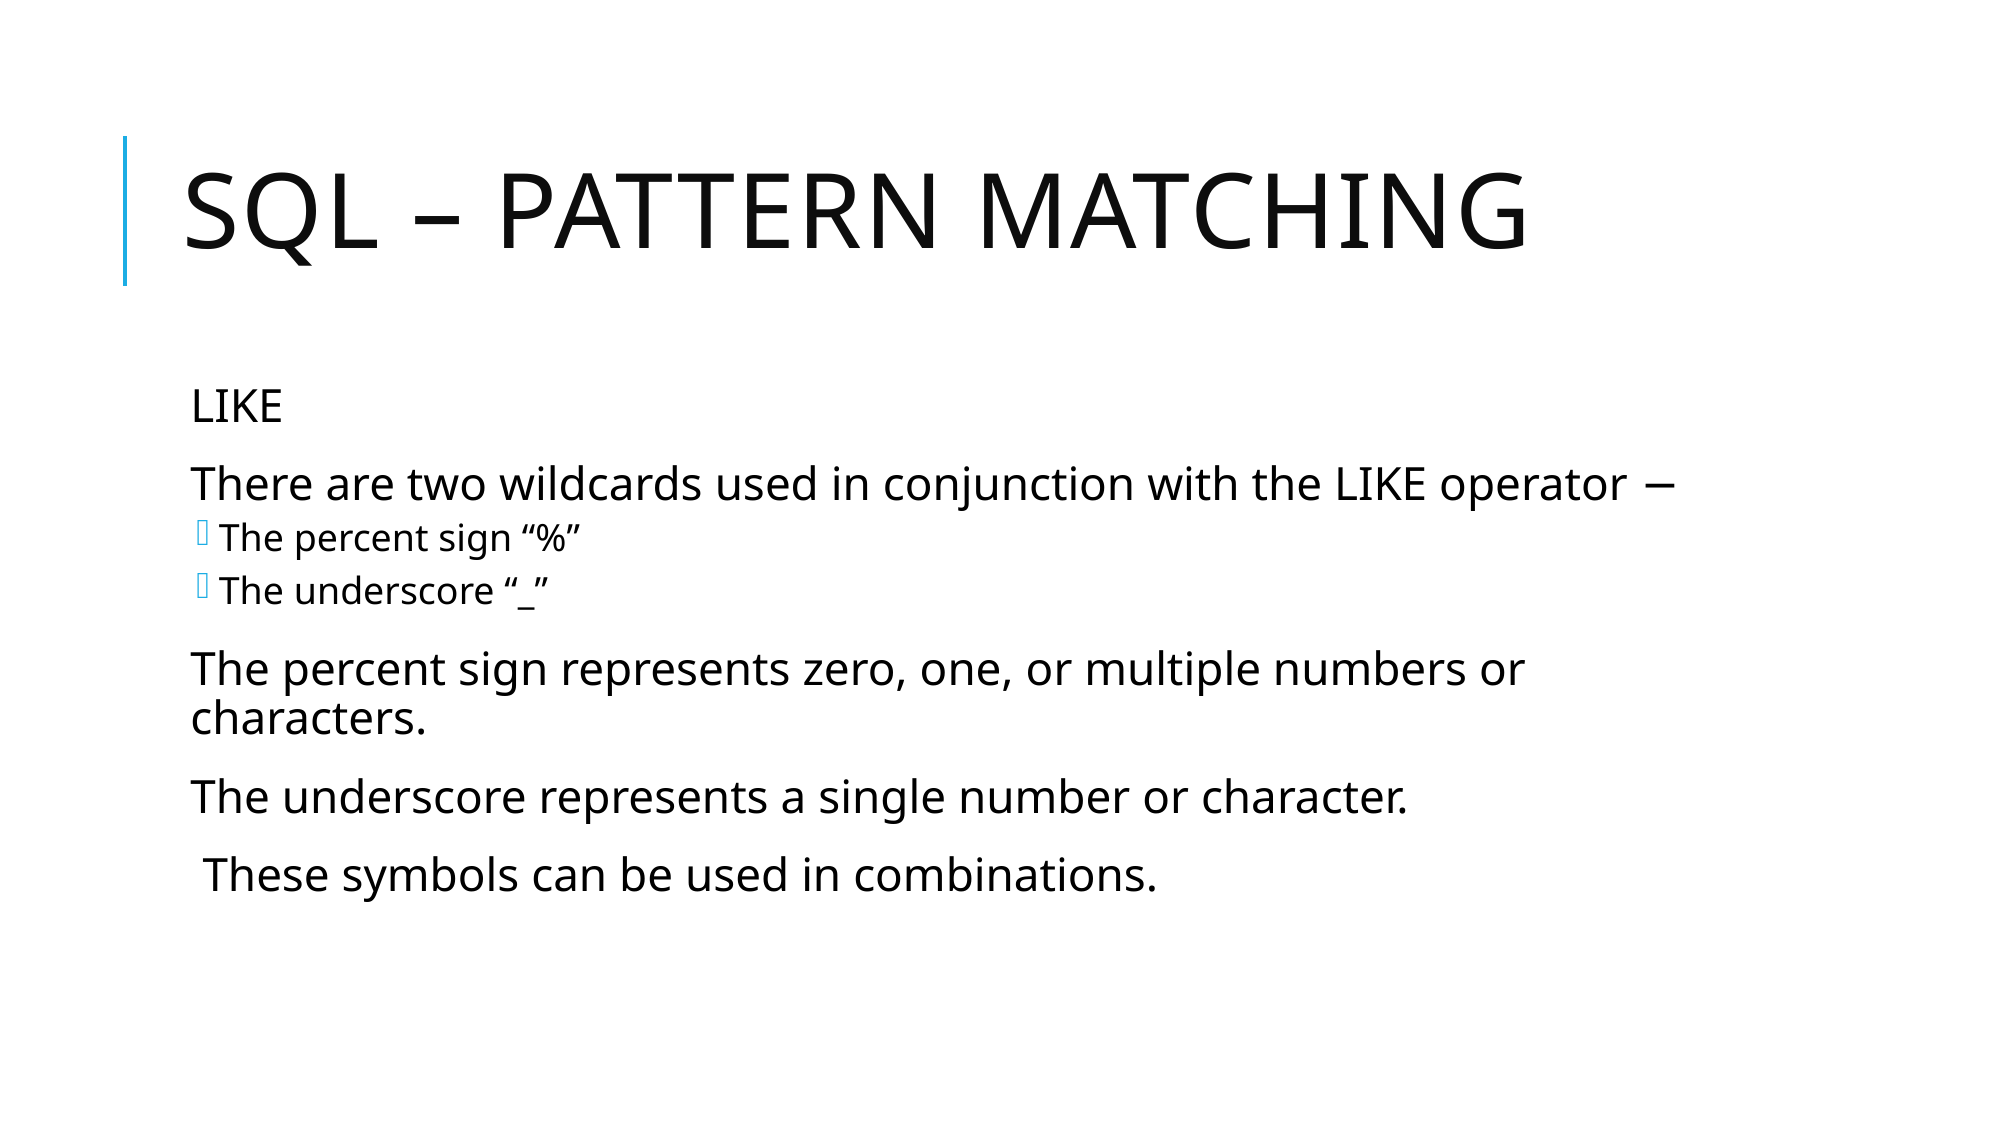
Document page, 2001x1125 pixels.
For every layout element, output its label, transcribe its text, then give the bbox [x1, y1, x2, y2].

list LIKE There are two wildcards used in conjunction with the LIKE operator − The percent sign “%” The underscore “_” The percent sign represents zero, one, or multiple numbers or characters. The underscore represents a single number or character. These symbols can be used in combinations. [168, 375, 1763, 1035]
title SQL – Pattern Matching [168, 96, 1763, 342]
